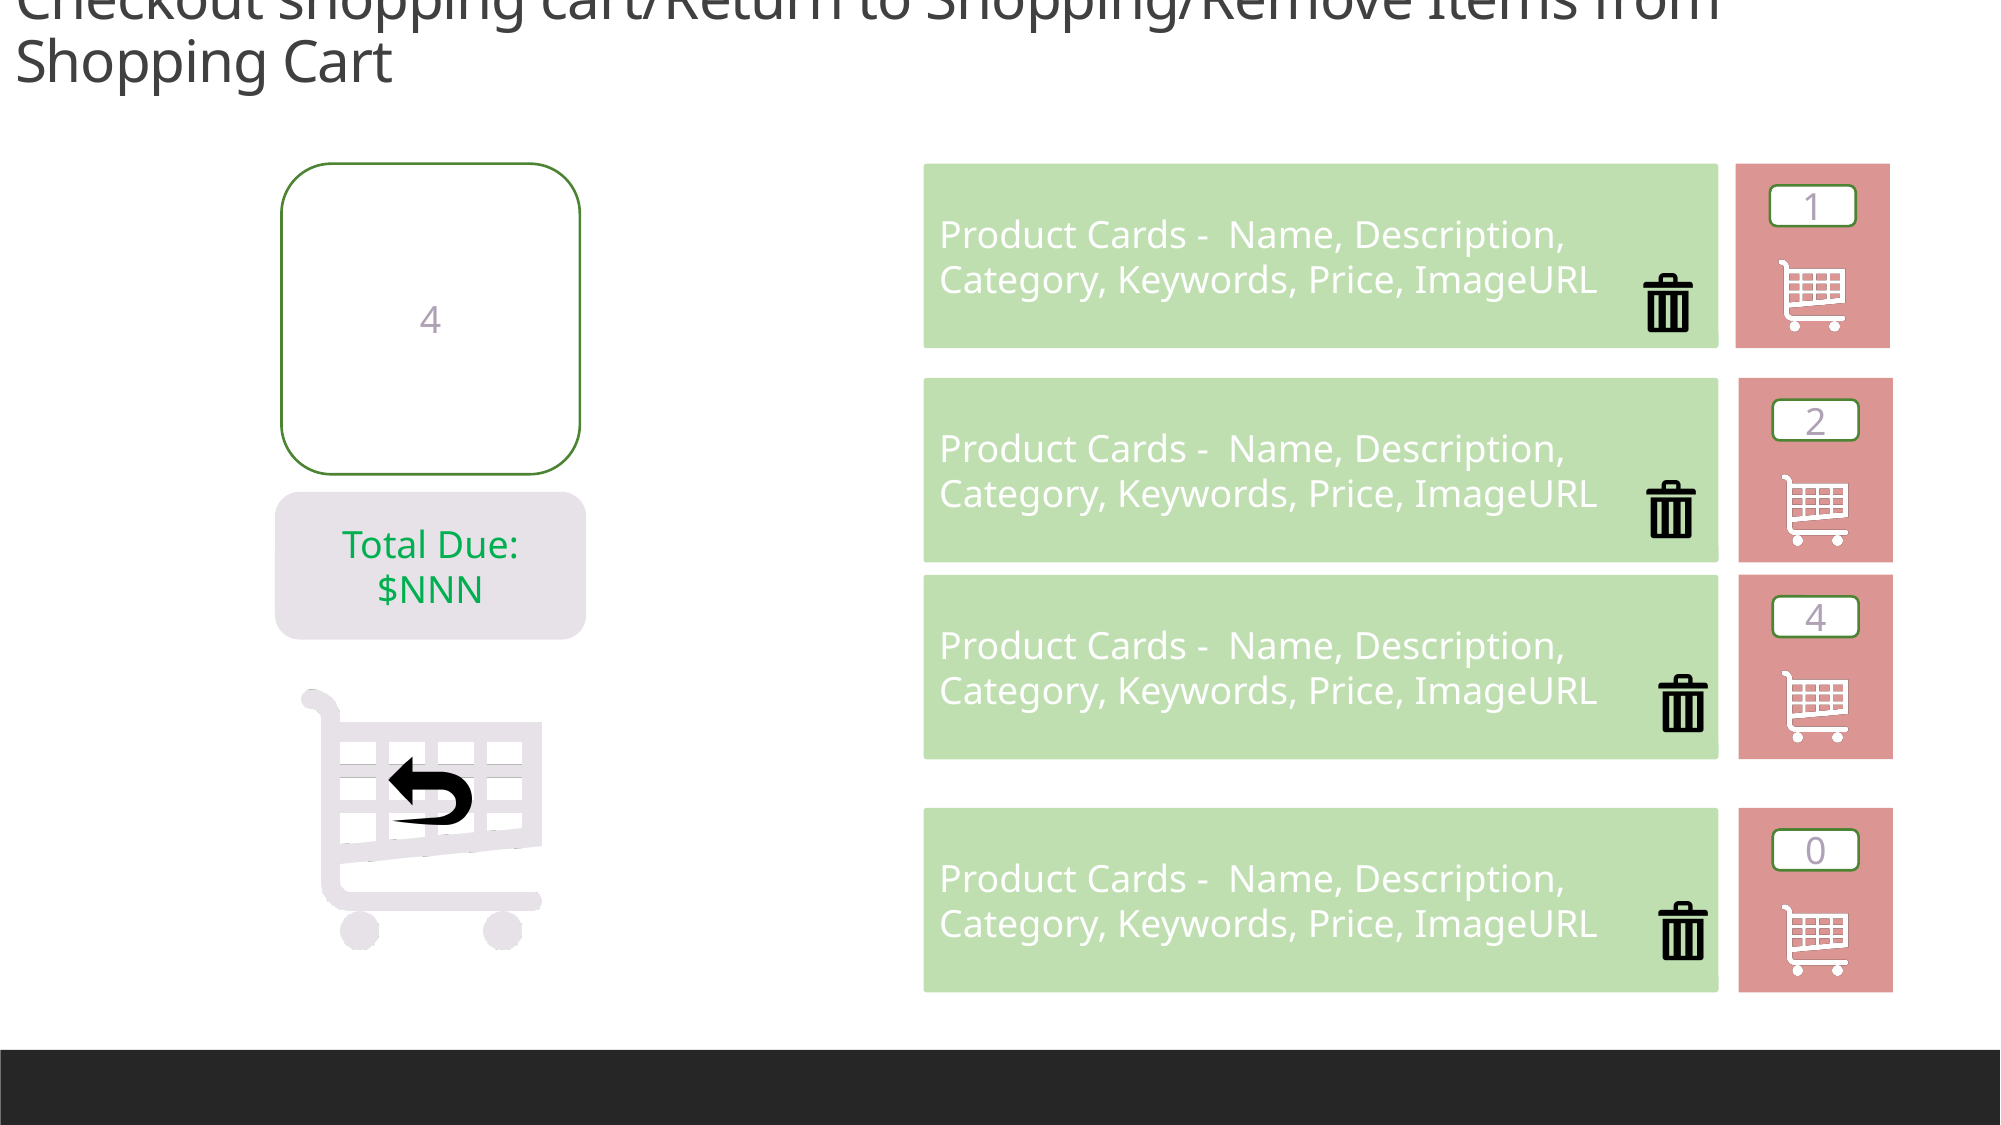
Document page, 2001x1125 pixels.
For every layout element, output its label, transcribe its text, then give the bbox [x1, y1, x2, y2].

text_box Product Cards - Name, Description, Category, Keywords, Price, ImageURL [922, 573, 1720, 761]
picture [274, 663, 588, 977]
picture [1647, 895, 1719, 966]
text_box [1734, 162, 1892, 350]
title Checkout shopping cart/Return to Shopping/Remove Items from Shopping Cart [0, 36, 1983, 103]
picture [1633, 267, 1704, 338]
text_box Total Due: $NNN [273, 490, 588, 641]
picture [1770, 252, 1858, 340]
picture [1773, 663, 1861, 751]
picture [1773, 466, 1861, 554]
text_box 0 [1771, 828, 1860, 872]
text_box 4 [1771, 594, 1860, 639]
text_box Product Cards - Name, Description, Category, Keywords, Price, ImageURL [922, 162, 1720, 350]
picture [1773, 896, 1861, 984]
text_box Product Cards - Name, Description, Category, Keywords, Price, ImageURL [922, 806, 1720, 994]
text_box [1737, 806, 1895, 994]
text_box 2 [1771, 398, 1860, 442]
text_box 4 [280, 162, 582, 476]
text_box [1737, 573, 1895, 761]
text_box Product Cards - Name, Description, Category, Keywords, Price, ImageURL [922, 376, 1720, 564]
picture [1647, 667, 1719, 738]
text_box [1737, 376, 1895, 564]
picture [1636, 473, 1707, 544]
text_box 1 [1768, 184, 1858, 228]
